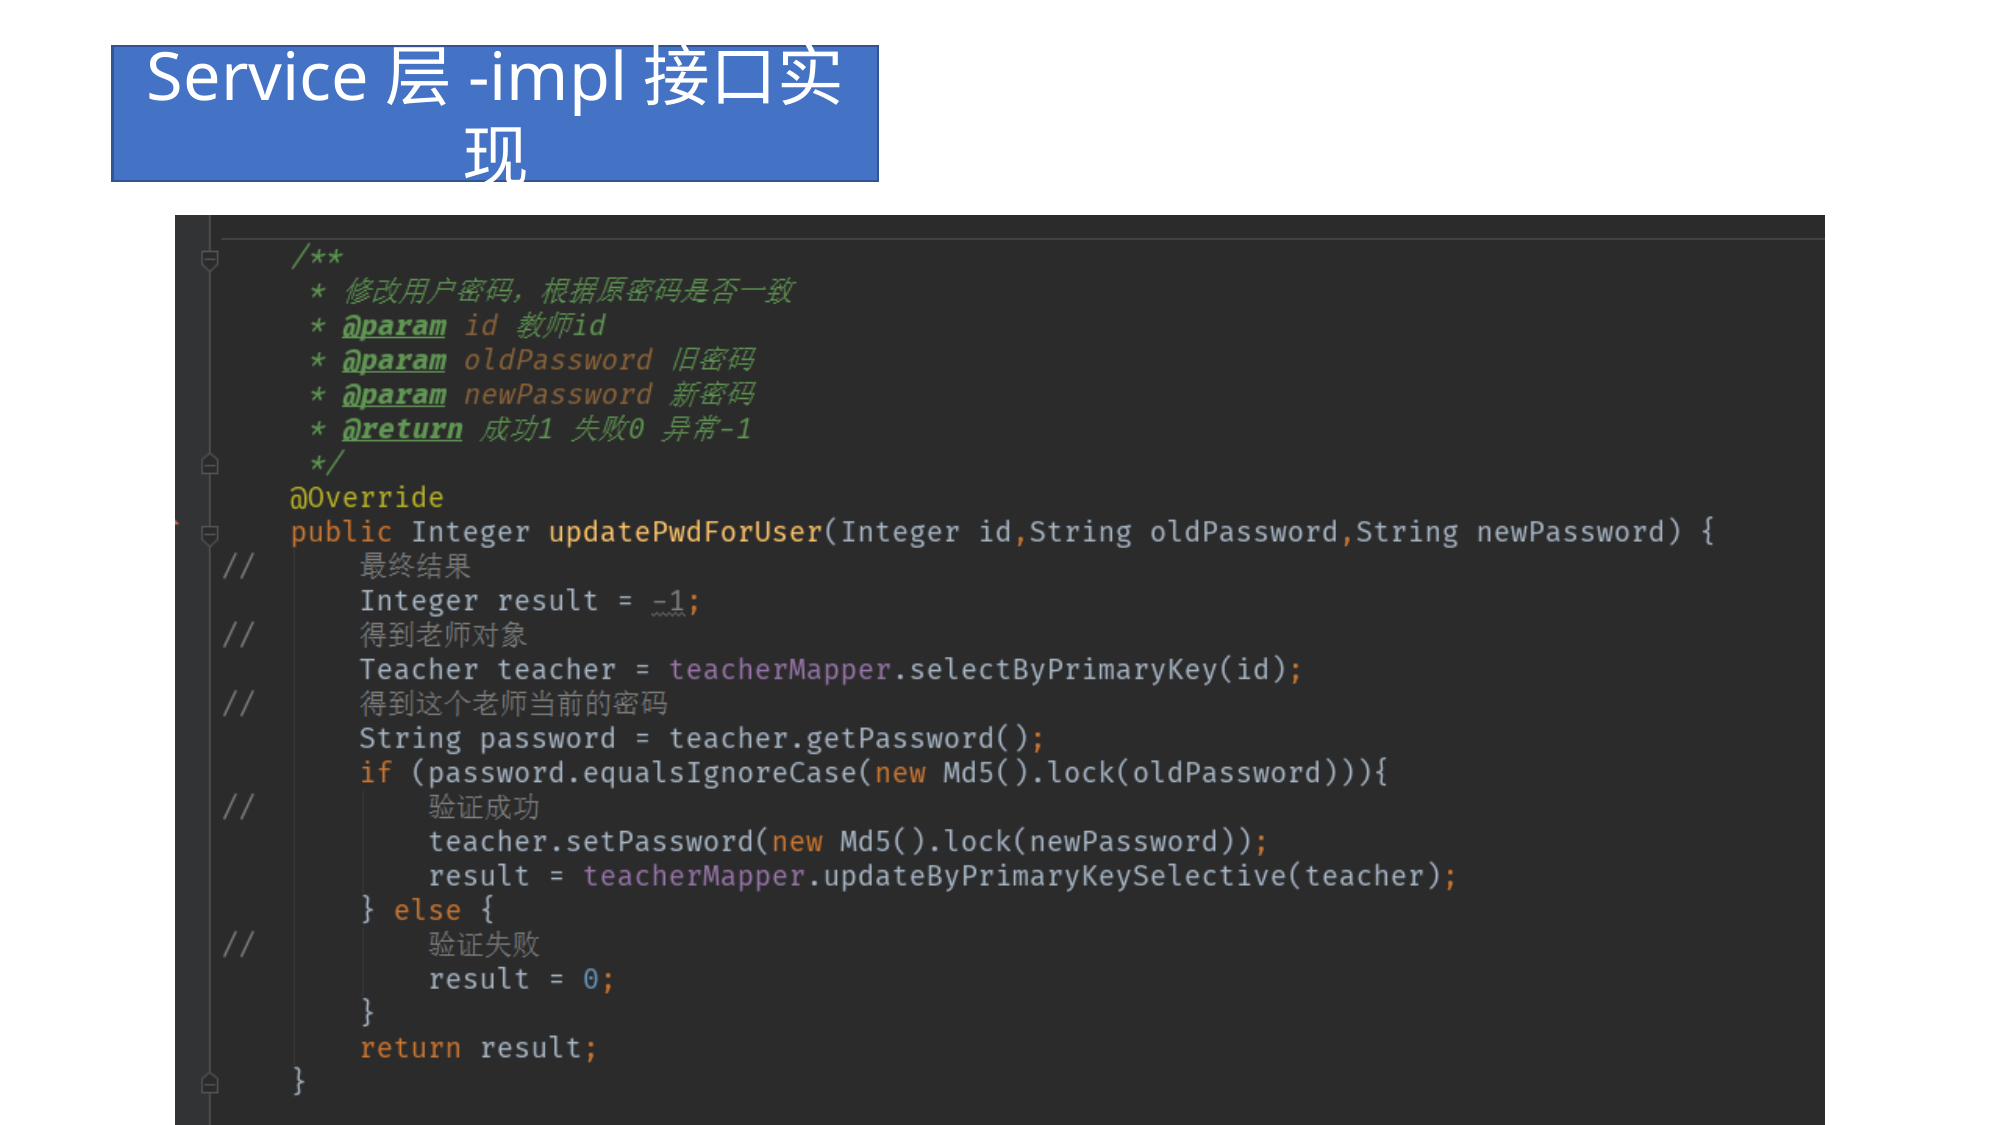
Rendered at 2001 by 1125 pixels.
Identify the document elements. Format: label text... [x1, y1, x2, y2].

text_box Service层-impl接口实现 [111, 45, 879, 182]
picture [175, 215, 1825, 1125]
